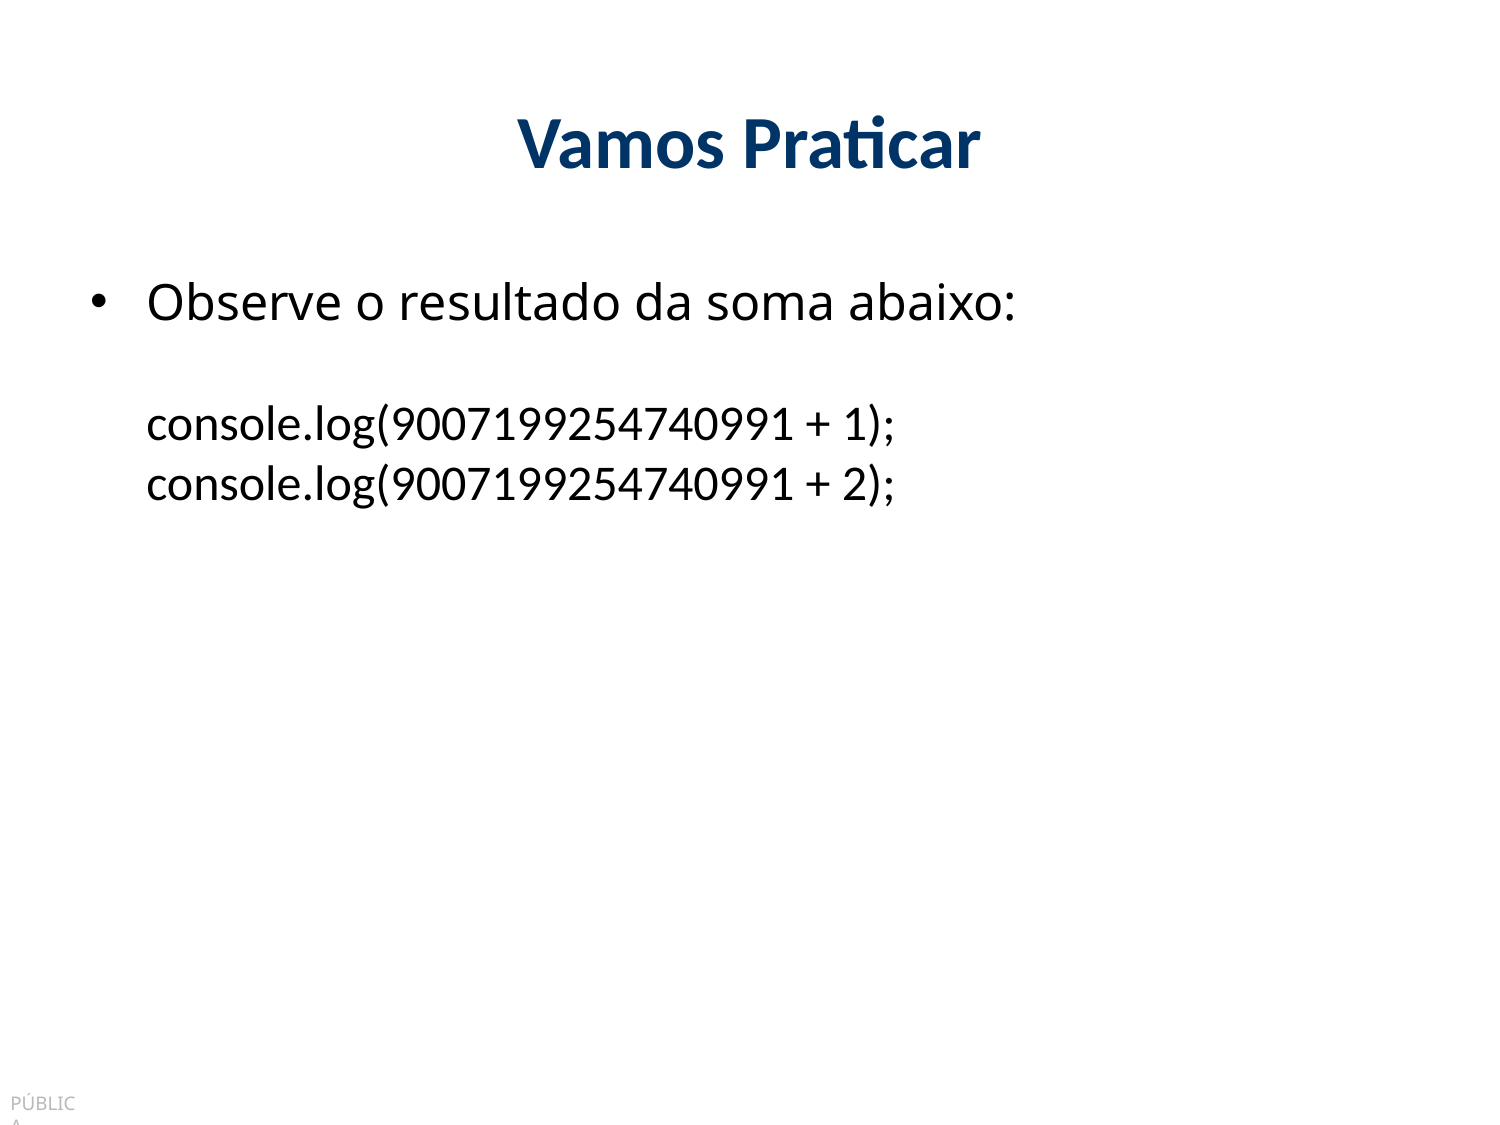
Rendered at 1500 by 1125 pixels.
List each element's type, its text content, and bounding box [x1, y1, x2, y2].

list Observe o resultado da soma abaixo: console.log(9007199254740991 + 1); console.log(9007199254740991 + 2); [75, 262, 1425, 1005]
title Vamos Praticar [75, 45, 1425, 233]
